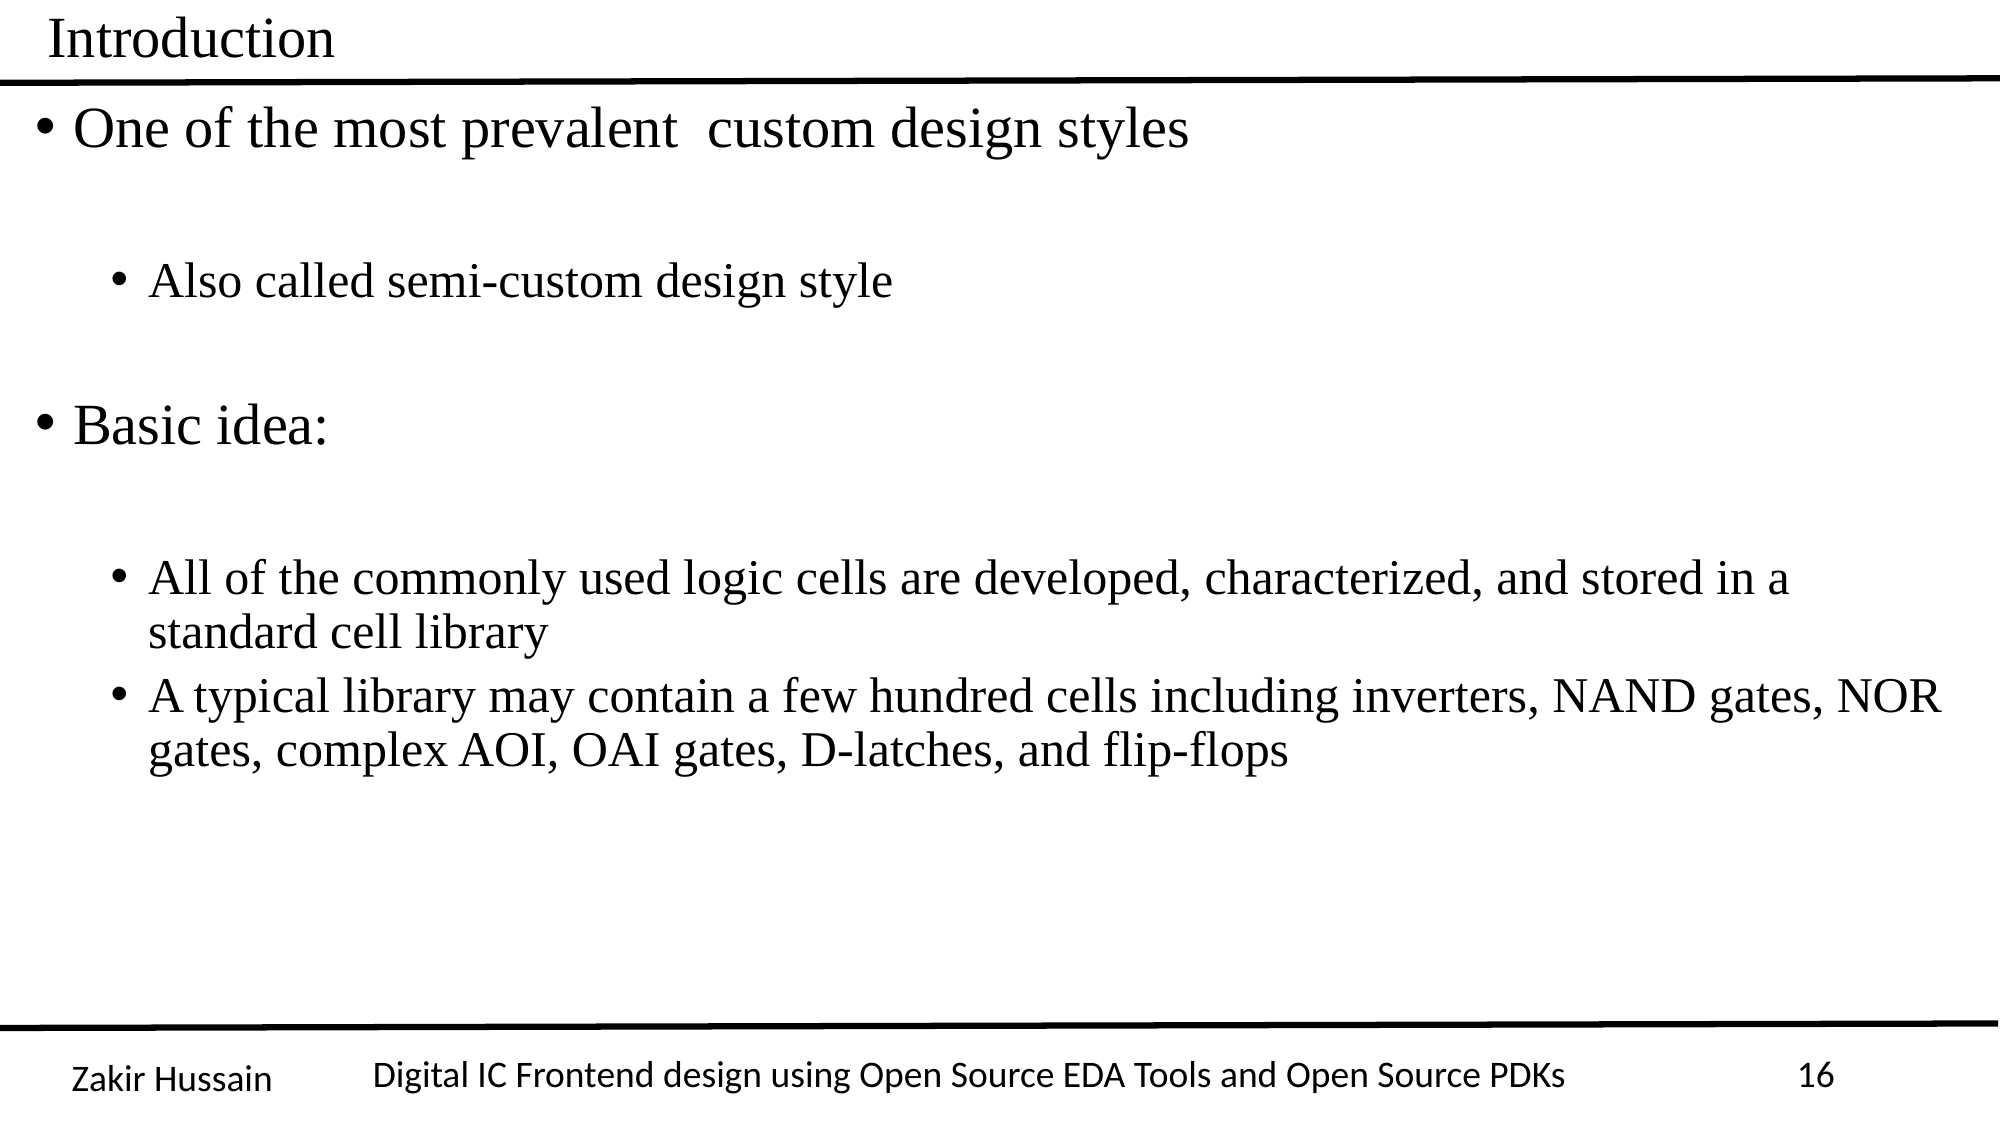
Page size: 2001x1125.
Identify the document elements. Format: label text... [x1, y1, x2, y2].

slide_number 16 [1782, 1042, 1863, 1103]
slide_number Zakir Hussain [56, 1046, 309, 1107]
text_box Introduction [20, 0, 363, 86]
text_box One of the most prevalent custom design styles Also called semi-custom design style Basic idea: All of the commonly used logic cells are developed, characterized, and stored in a standard cell library A typical library may contain a few hundred cells including inverters, NAND gates, NOR gates, complex AOI, OAI gates, D-latches, and flip-flops [20, 90, 1969, 889]
footer Digital IC Frontend design using Open Source EDA Tools and Open Source PDKs [358, 1042, 1648, 1103]
